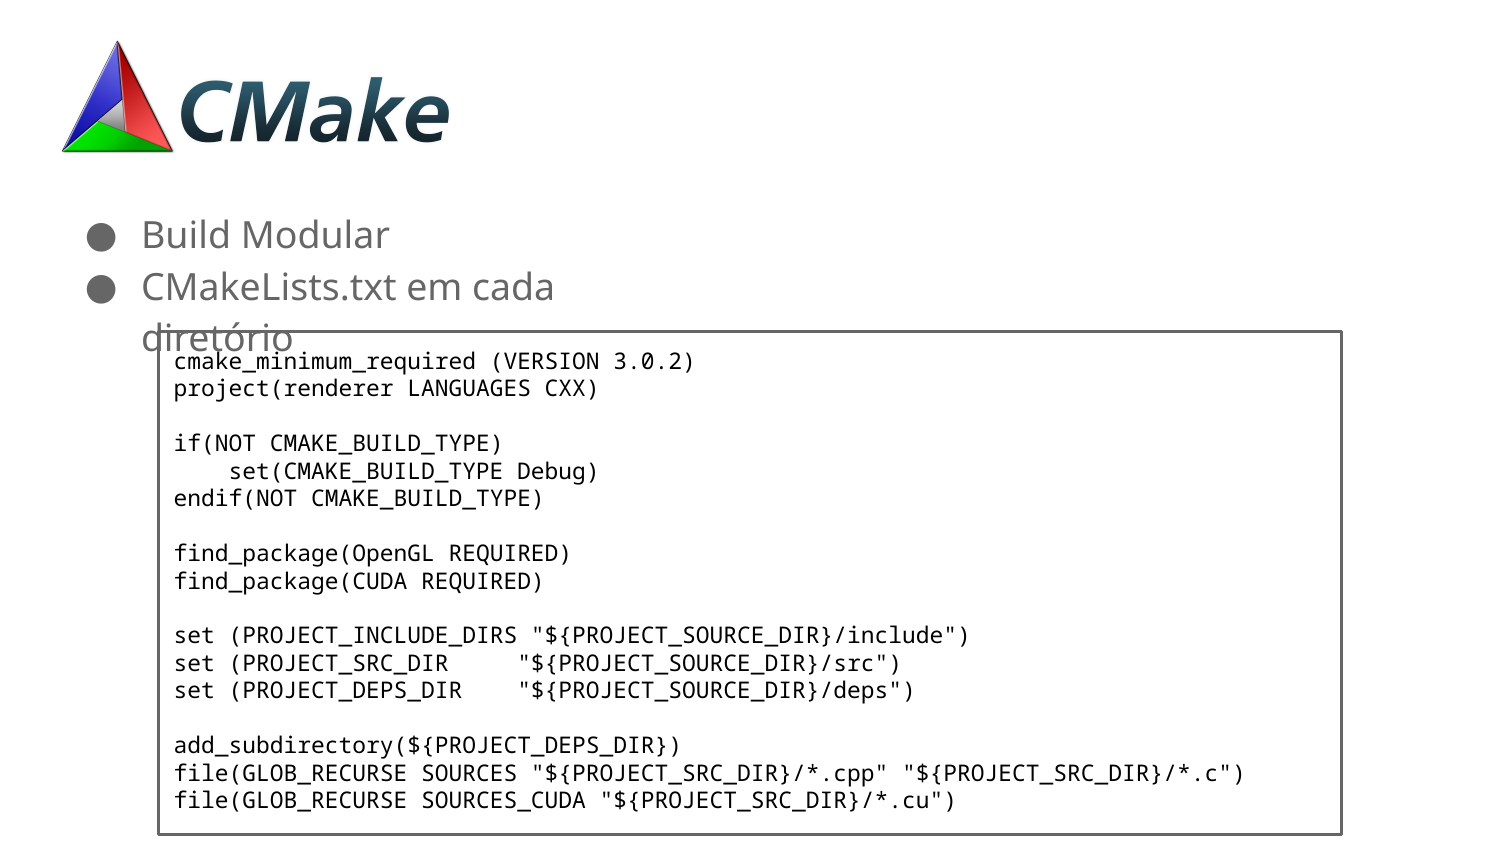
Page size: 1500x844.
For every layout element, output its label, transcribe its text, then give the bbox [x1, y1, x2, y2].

picture [50, 22, 468, 166]
text_box cmake_minimum_required (VERSION 3.0.2) project(renderer LANGUAGES CXX) if(NOT CMAKE_BUILD_TYPE) set(CMAKE_BUILD_TYPE Debug) endif(NOT CMAKE_BUILD_TYPE) find_package(OpenGL REQUIRED) find_package(CUDA REQUIRED) set (PROJECT_INCLUDE_DIRS "${PROJECT_SOURCE_DIR}/include") set (PROJECT_SRC_DIR "${PROJECT_SOURCE_DIR}/src") set (PROJECT_DEPS_DIR "${PROJECT_SOURCE_DIR}/deps") add_subdirectory(${PROJECT_DEPS_DIR}) file(GLOB_RECURSE SOURCES "${PROJECT_SRC_DIR}/*.cpp" "${PROJECT_SRC_DIR}/*.c") file(GLOB_RECURSE SOURCES_CUDA "${PROJECT_SRC_DIR}/*.cu") [158, 331, 1342, 835]
list Build Modular CMakeLists.txt em cada diretório [51, 189, 700, 332]
